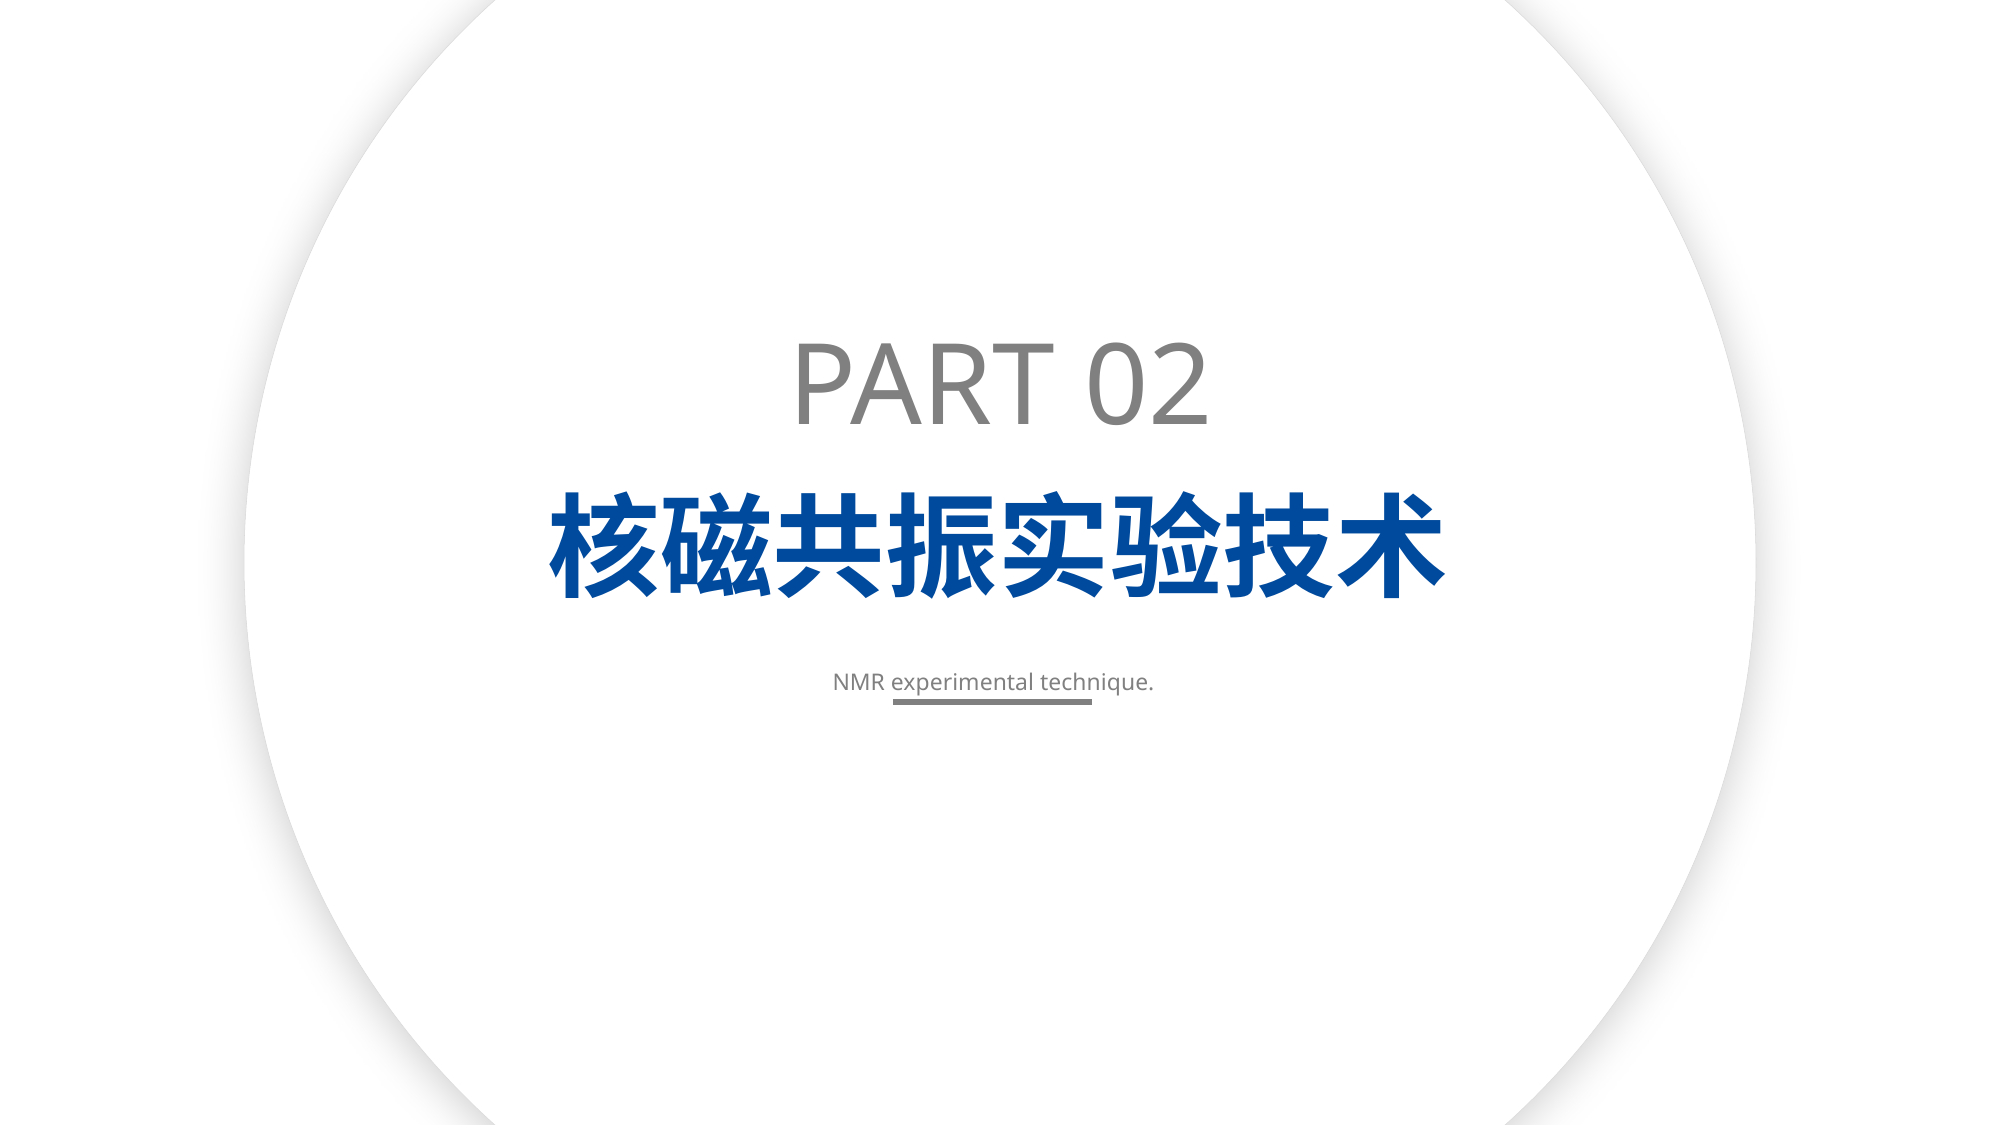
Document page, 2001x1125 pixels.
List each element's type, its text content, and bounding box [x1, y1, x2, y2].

text_box 核磁共振实验技术 [475, 469, 1521, 619]
text_box NMR experimental technique. [404, 653, 1584, 735]
text_box PART 02 [536, 304, 1465, 455]
